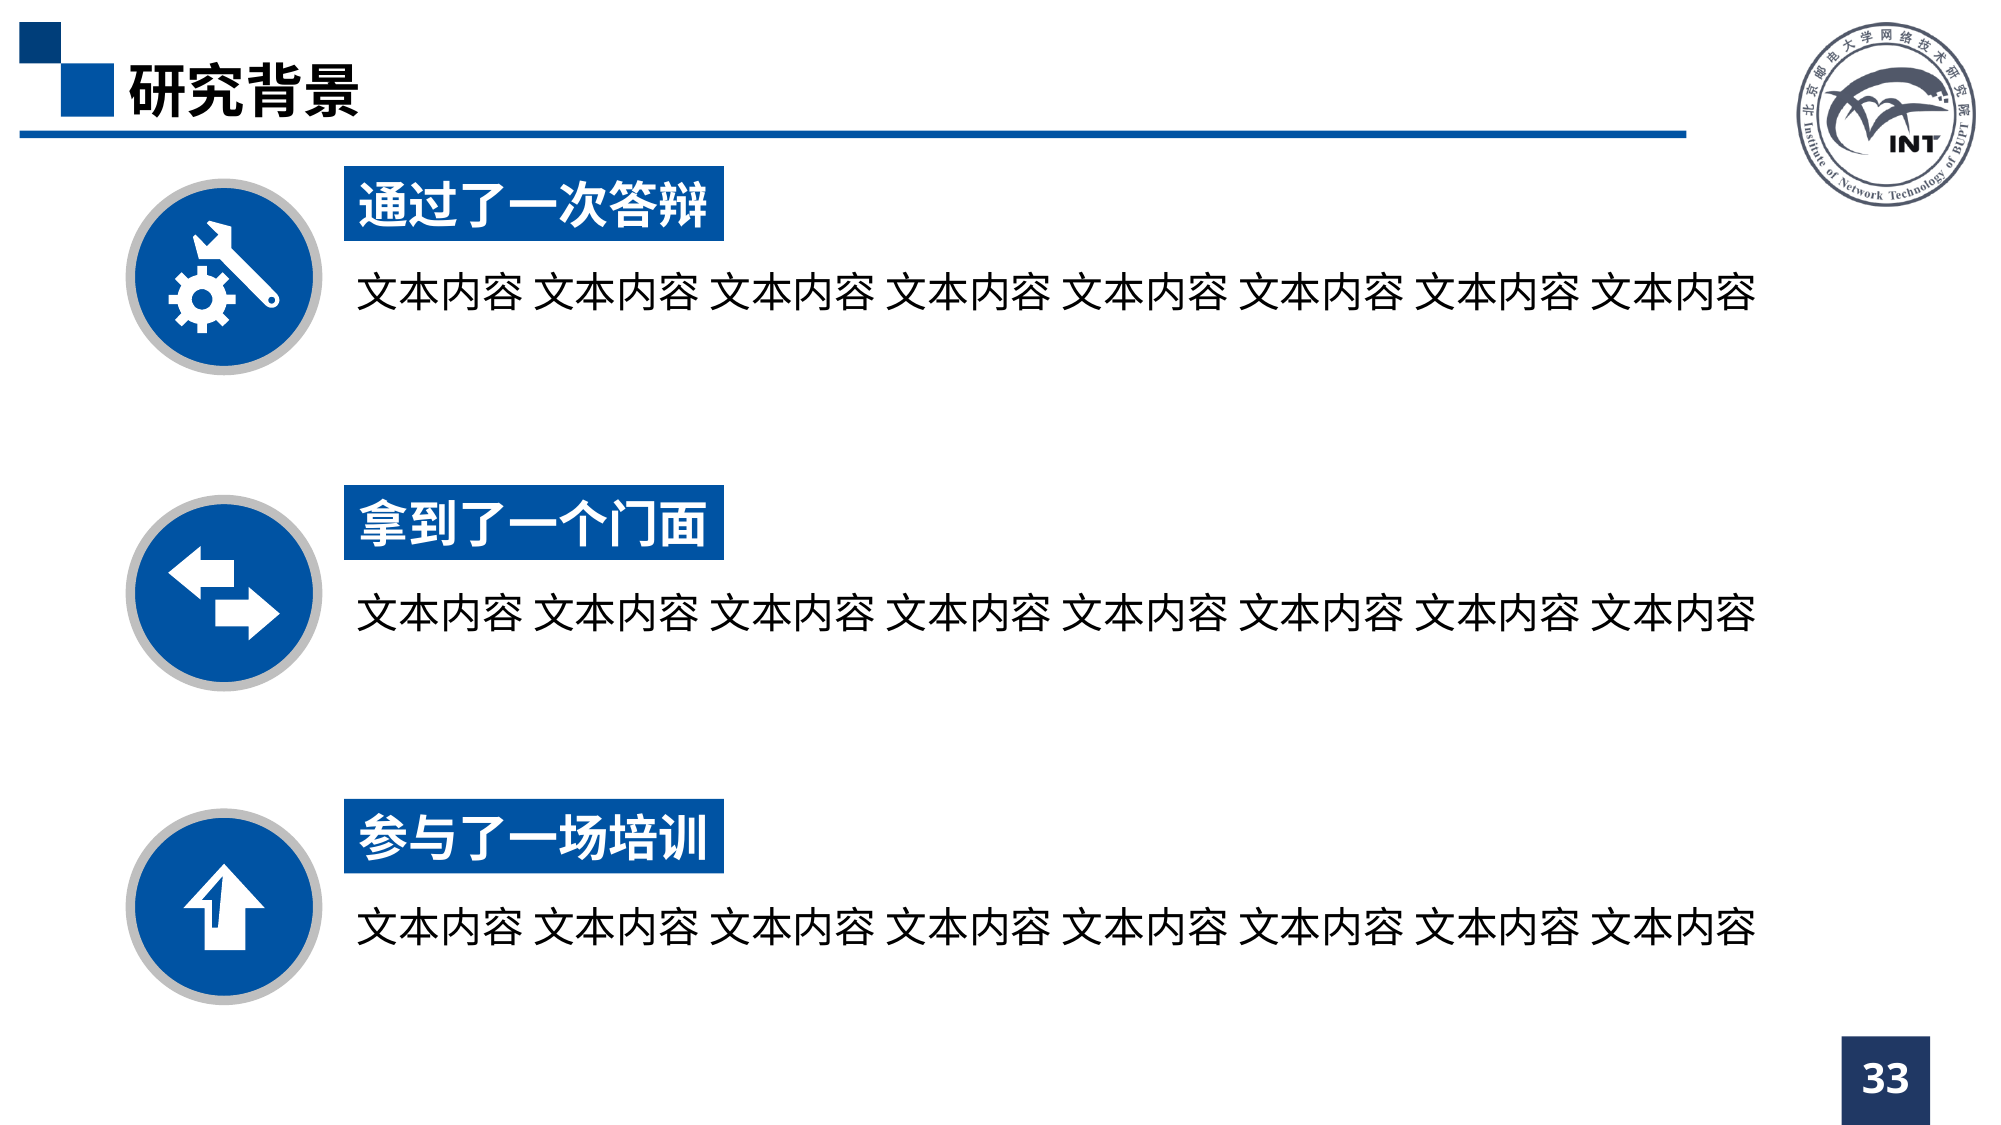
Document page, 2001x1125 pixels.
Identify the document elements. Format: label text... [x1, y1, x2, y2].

text_box 文本内容 文本内容 文本内容 文本内容 文本内容 文本内容 文本内容 文本内容 [342, 246, 1886, 324]
slide_number 33 [1771, 1050, 2000, 1111]
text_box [130, 499, 318, 687]
text_box 研究背景 [113, 47, 1000, 132]
text_box 通过了一次答辩 [344, 166, 724, 241]
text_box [130, 813, 318, 1001]
text_box 参与了一场培训 [344, 798, 724, 874]
text_box 文本内容 文本内容 文本内容 文本内容 文本内容 文本内容 文本内容 文本内容 [342, 566, 1886, 644]
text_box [130, 183, 318, 371]
text_box 拿到了一个门面 [344, 485, 724, 560]
text_box 文本内容 文本内容 文本内容 文本内容 文本内容 文本内容 文本内容 文本内容 [342, 881, 1886, 959]
